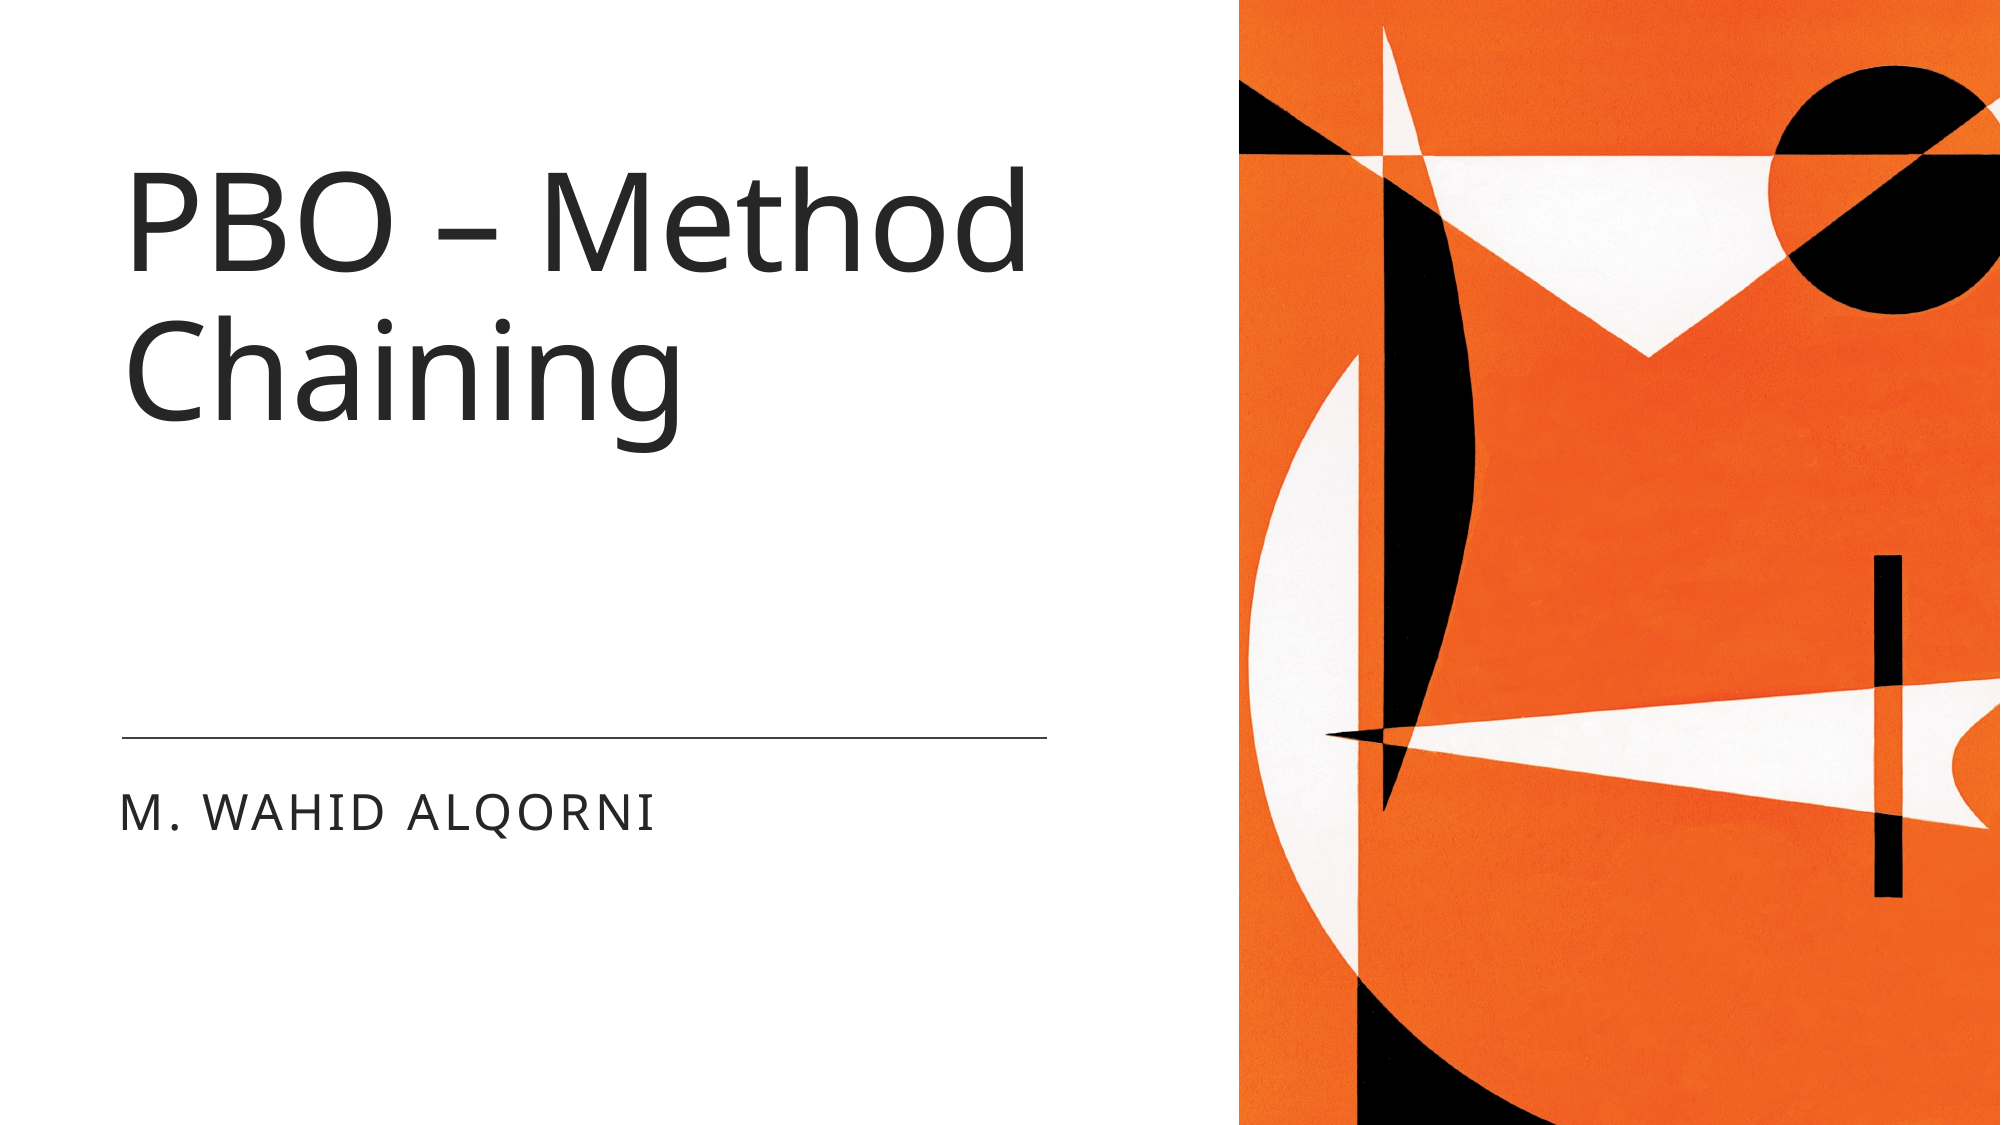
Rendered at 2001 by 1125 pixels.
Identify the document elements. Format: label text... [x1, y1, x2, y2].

subtitle M. Wahid alqorni [103, 766, 1133, 935]
picture [1239, 0, 2000, 1125]
title PBO – Method Chaining [106, 104, 1236, 458]
text_box [0, 0, 1237, 1125]
